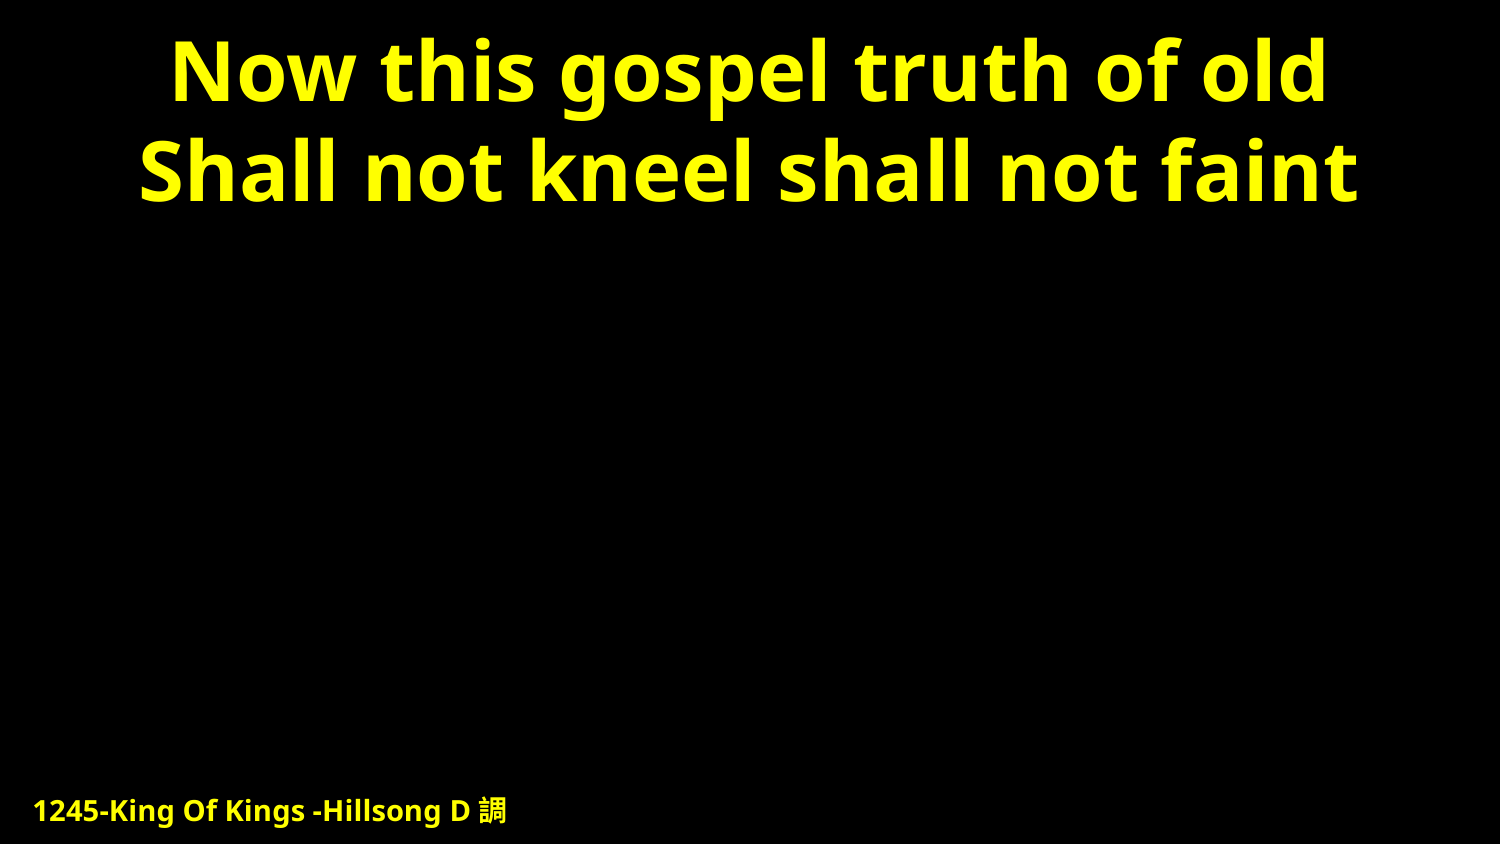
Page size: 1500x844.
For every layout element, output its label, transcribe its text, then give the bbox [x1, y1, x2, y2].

title Now this gospel truth of old Shall not kneel shall not faint [0, 0, 1500, 237]
text_box 1245-King Of Kings -Hillsong D調 [17, 784, 774, 835]
